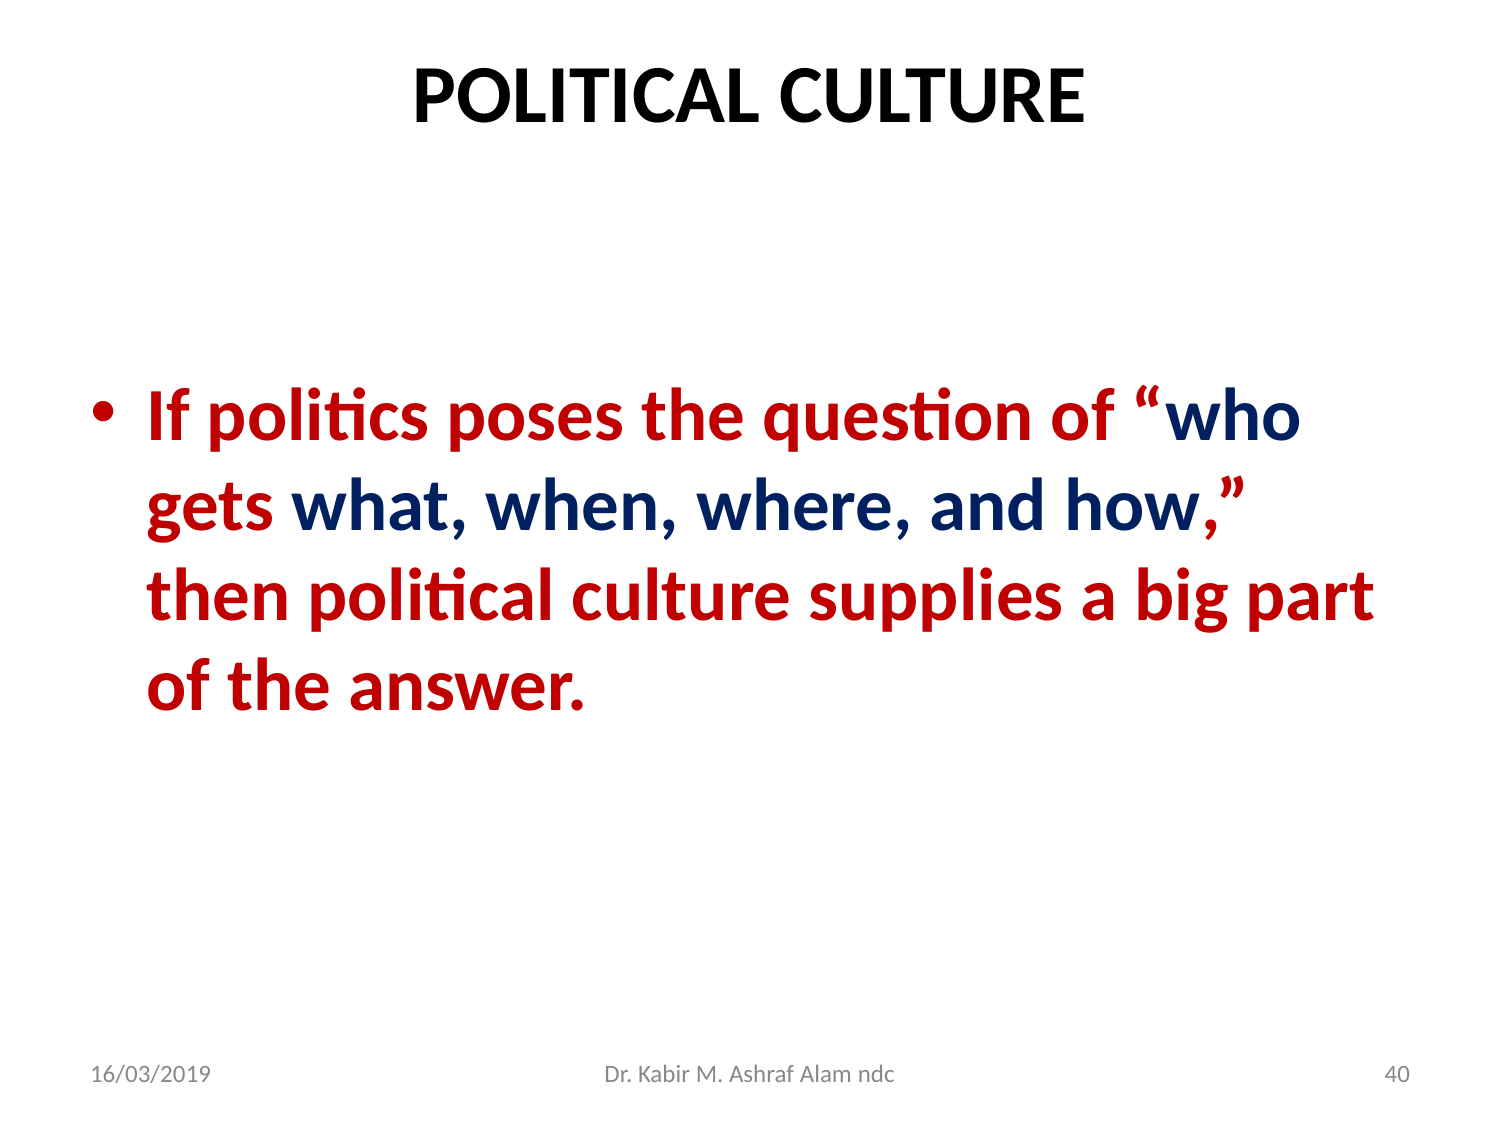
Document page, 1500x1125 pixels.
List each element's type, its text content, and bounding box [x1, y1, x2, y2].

list If politics poses the question of “who gets what, when, where, and how,” then political culture supplies a big part of the answer. [75, 262, 1425, 1005]
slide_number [75, 1042, 425, 1103]
footer Dr. Kabir M. Ashraf Alam ndc [512, 1042, 988, 1103]
slide_number ‹#› [1074, 1042, 1425, 1103]
title POLITICAL CULTURE [75, 45, 1425, 233]
